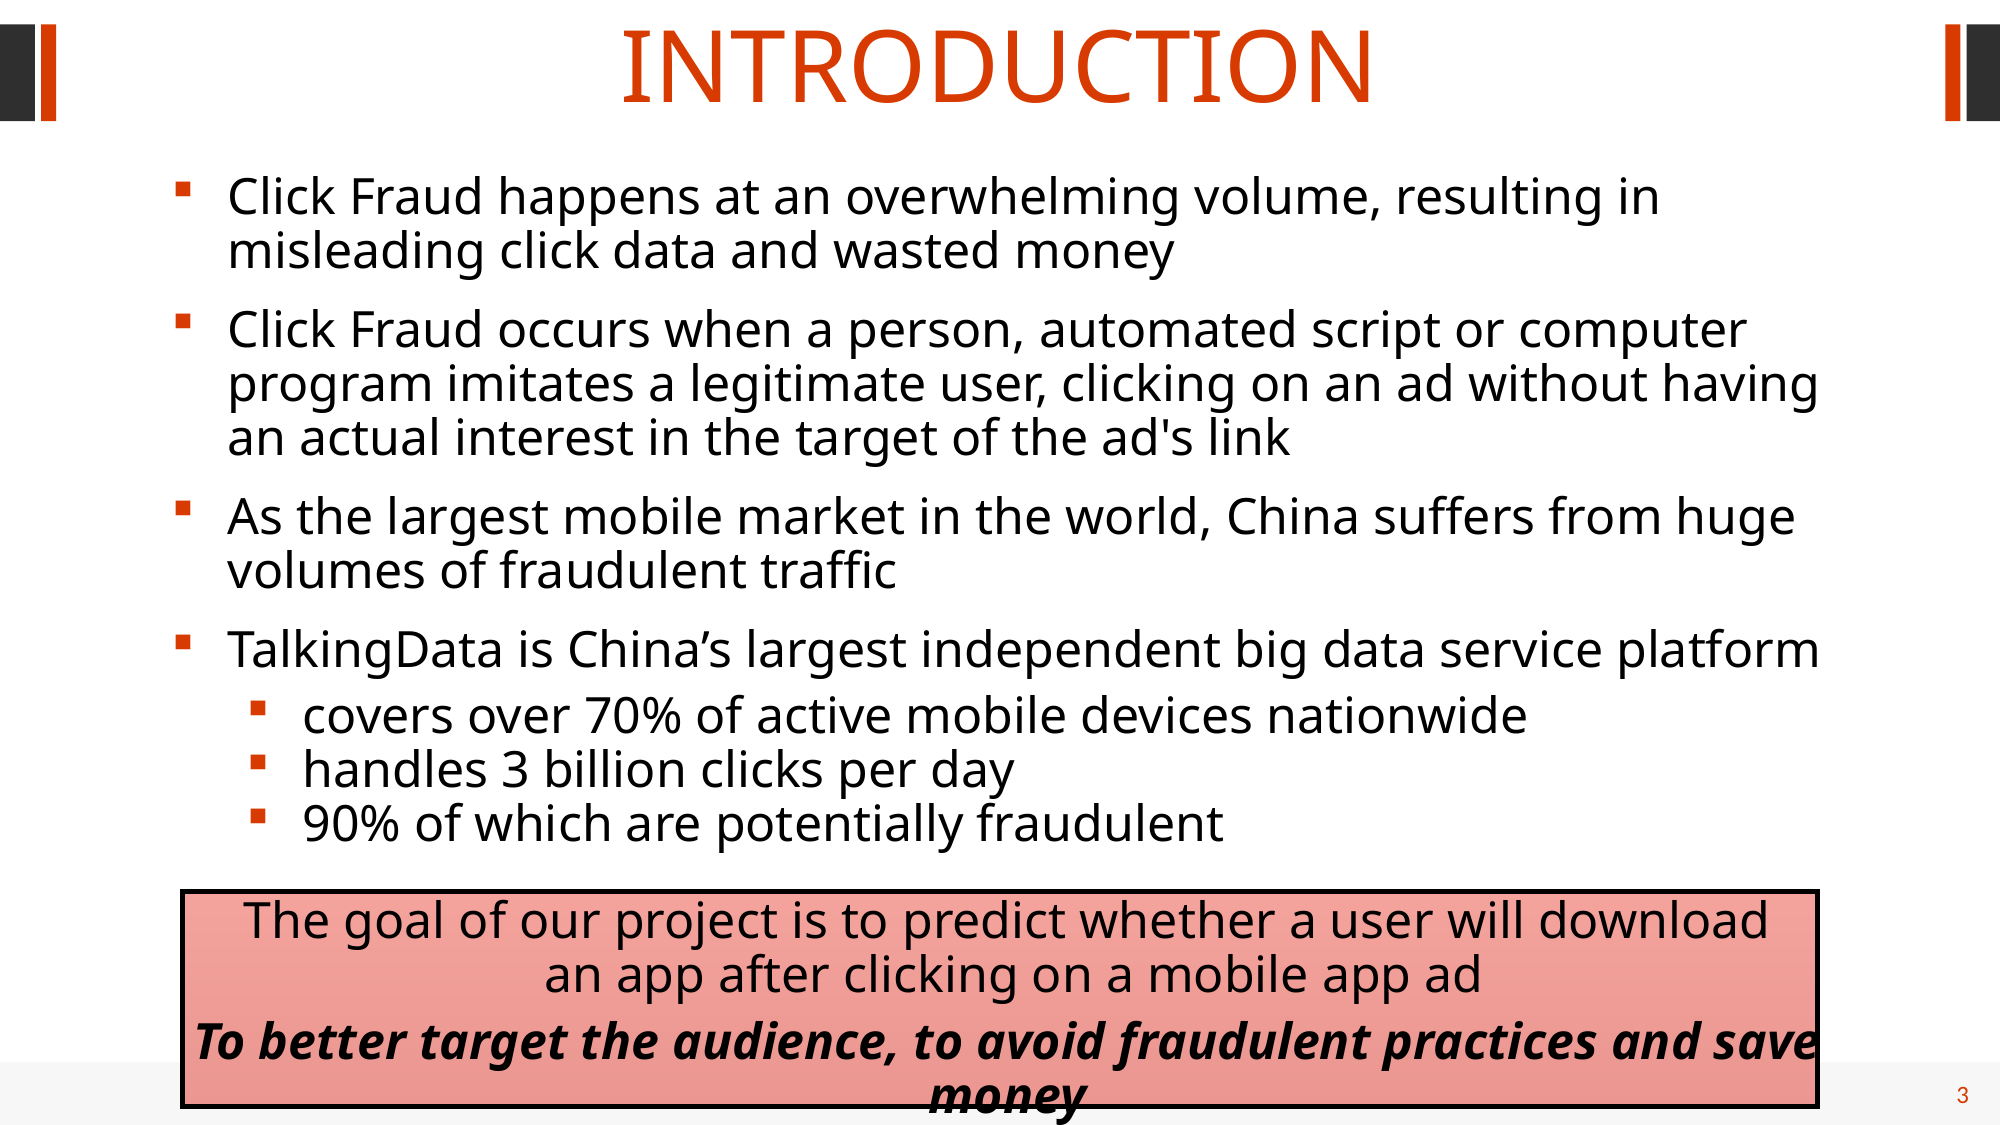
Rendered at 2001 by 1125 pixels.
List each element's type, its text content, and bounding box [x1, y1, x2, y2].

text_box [0, 24, 57, 122]
text_box Click Fraud happens at an overwhelming volume, resulting in misleading click data and wasted money Click Fraud occurs when a person, automated script or computer program imitates a legitimate user, clicking on an ad without having an actual interest in the target of the ad's link As the largest mobile market in the world, China suffers from huge volumes of fraudulent traffic TalkingData is China’s largest independent big data service platform covers over 70% of active mobile devices nationwide handles 3 billion clicks per day 90% of which are potentially fraudulent The goal of our project is to predict whether a user will download an app after clicking on a mobile app ad To better target the audience, to avoid fraudulent practices and save money [156, 163, 1844, 1125]
text_box INTRODUCTION [76, 18, 1924, 130]
